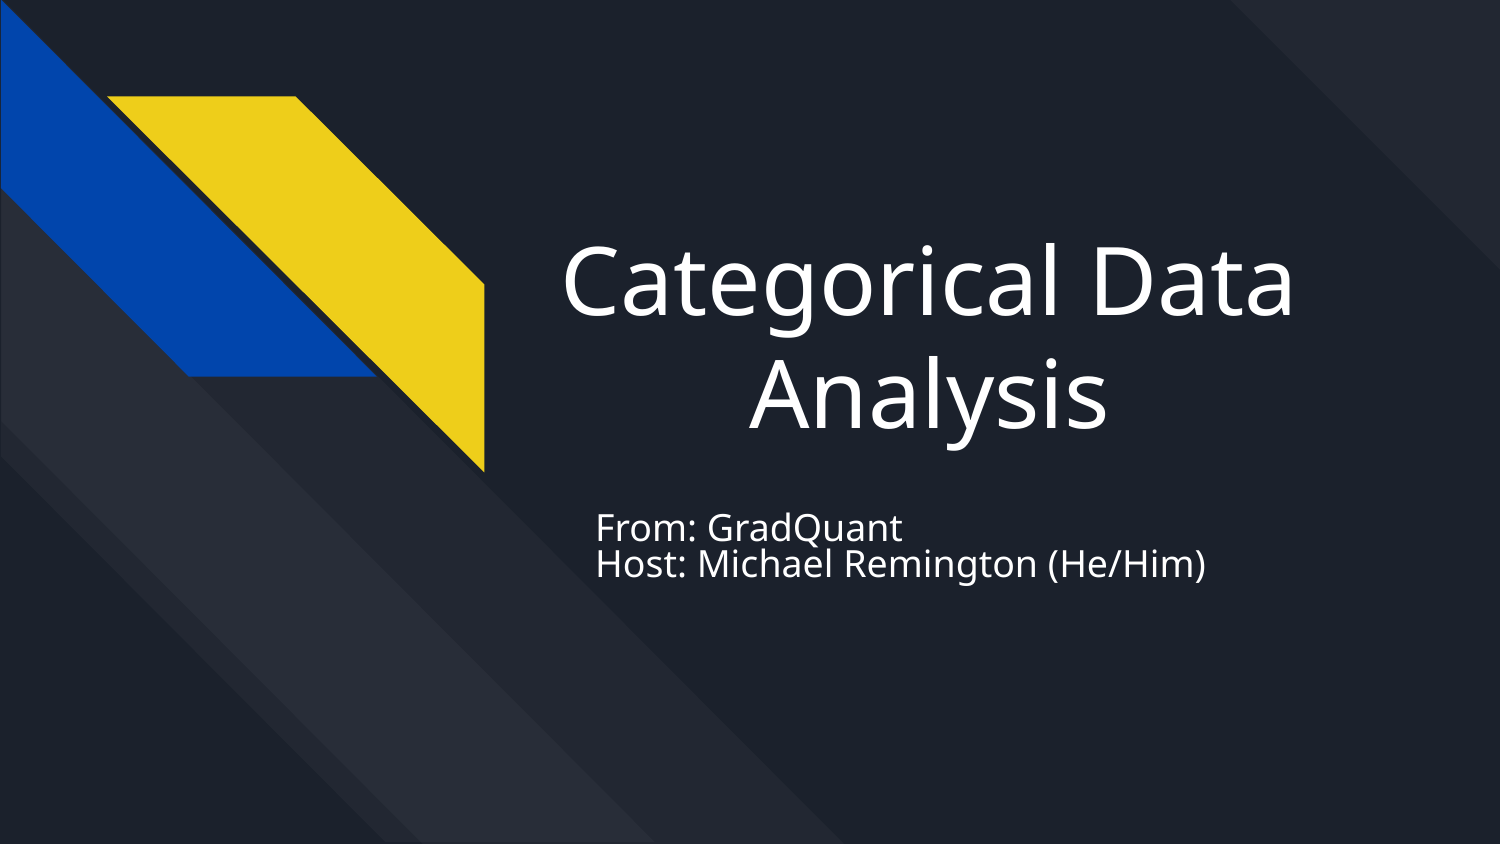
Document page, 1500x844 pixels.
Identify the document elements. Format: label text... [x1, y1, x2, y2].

subtitle From: GradQuant Host: Michael Remington (He/Him) [580, 498, 1229, 582]
title Categorical Data Analysis [518, 205, 1342, 465]
